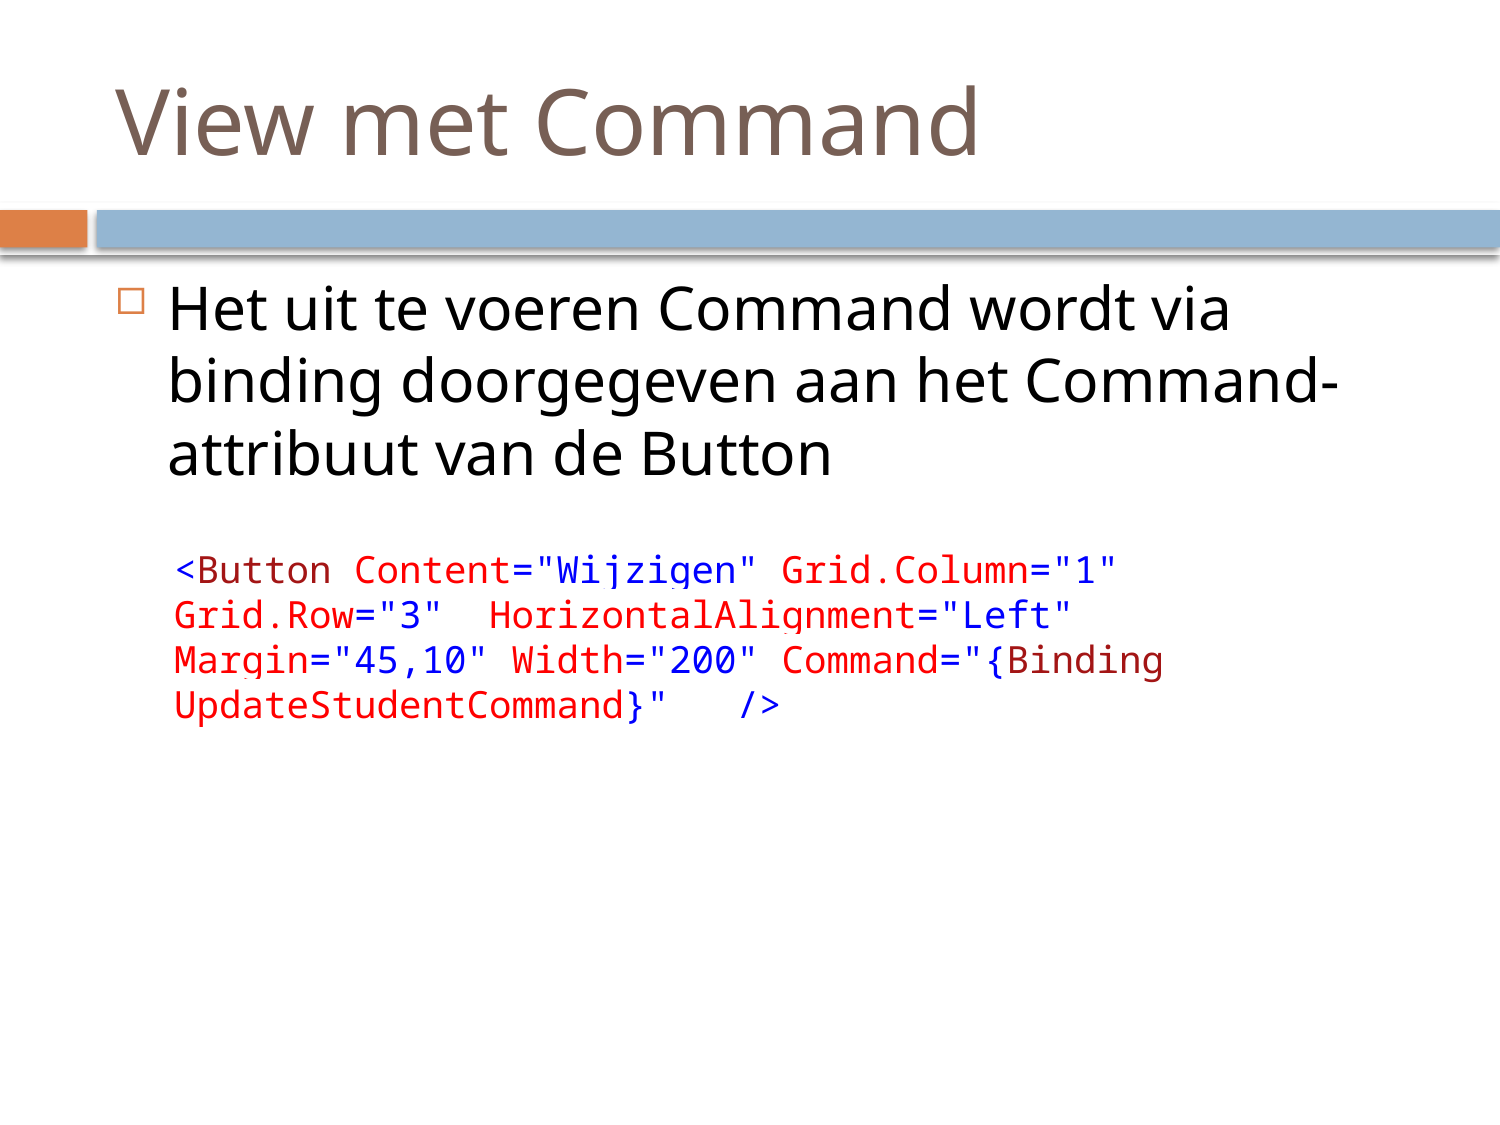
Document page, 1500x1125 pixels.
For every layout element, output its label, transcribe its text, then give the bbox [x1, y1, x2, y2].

title View met Command [100, 37, 1438, 200]
list Het uit te voeren Command wordt via binding doorgegeven aan het Command-attribuut van de Button [100, 262, 1438, 1000]
text_box <Button Content="Wijzigen" Grid.Column="1" Grid.Row="3" HorizontalAlignment="Left" Margin="45,10" Width="200" Command="{Binding UpdateStudentCommand}" /> [159, 538, 1353, 734]
